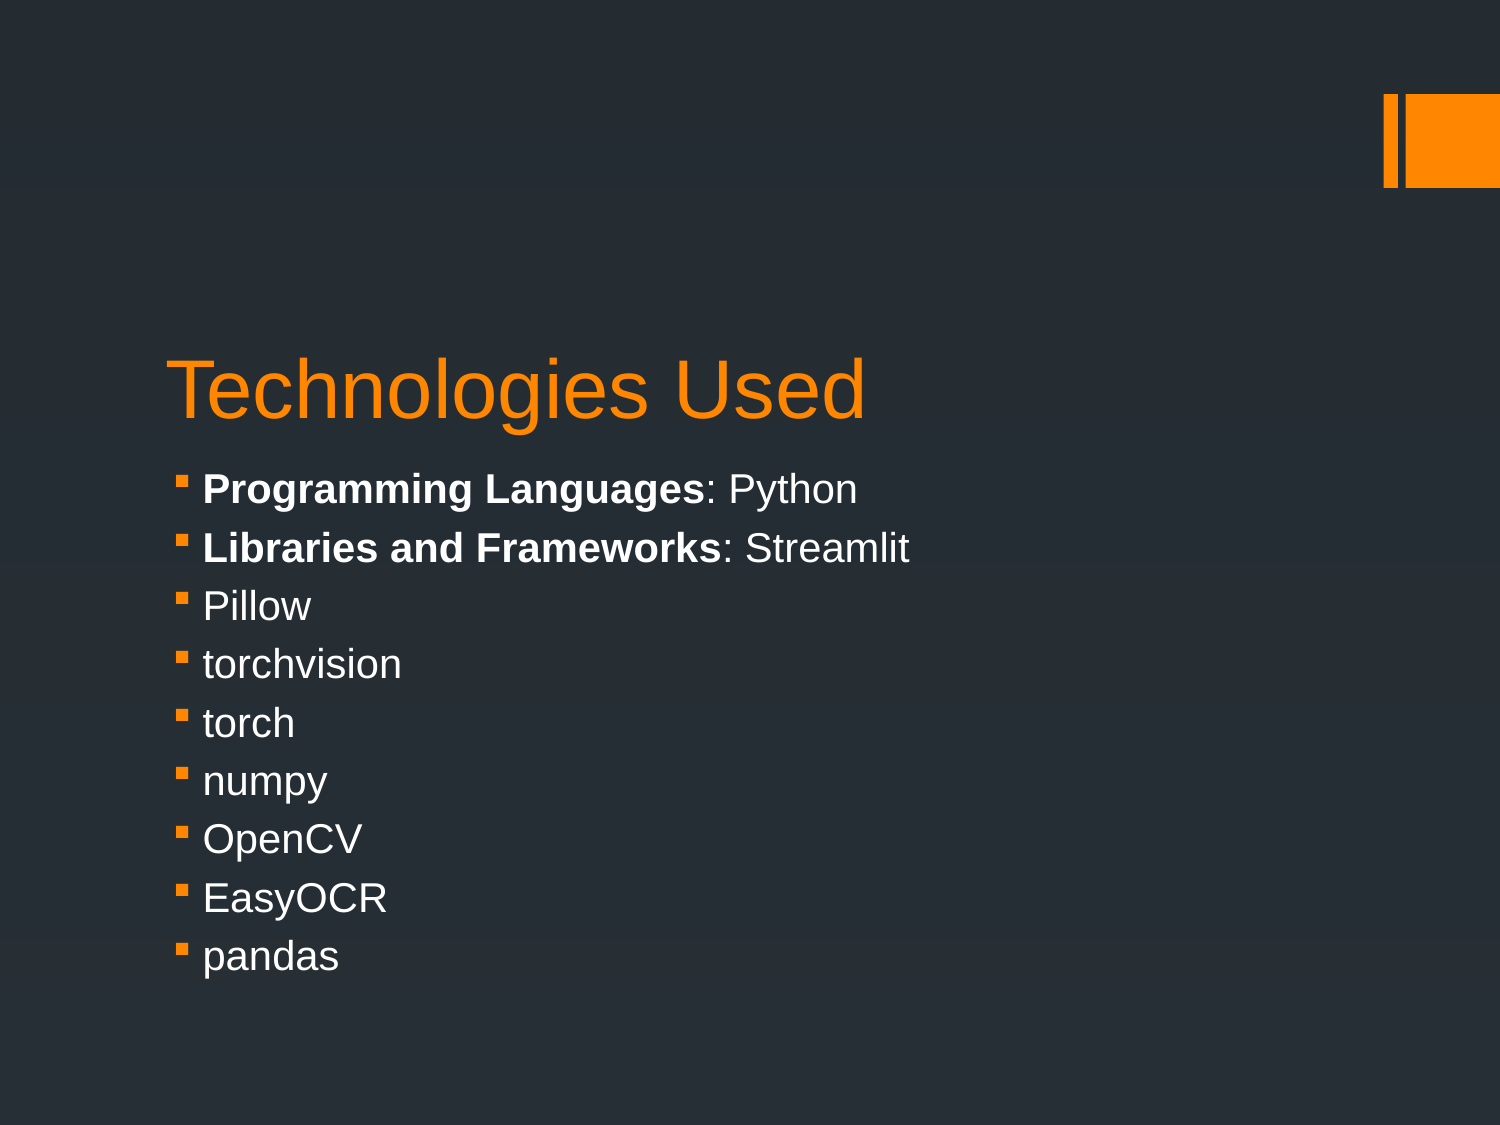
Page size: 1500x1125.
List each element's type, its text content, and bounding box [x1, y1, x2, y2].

title Technologies Used [150, 253, 1350, 443]
list Programming Languages: Python Libraries and Frameworks: Streamlit Pillow torchvision torch numpy OpenCV EasyOCR pandas [150, 454, 1350, 1035]
